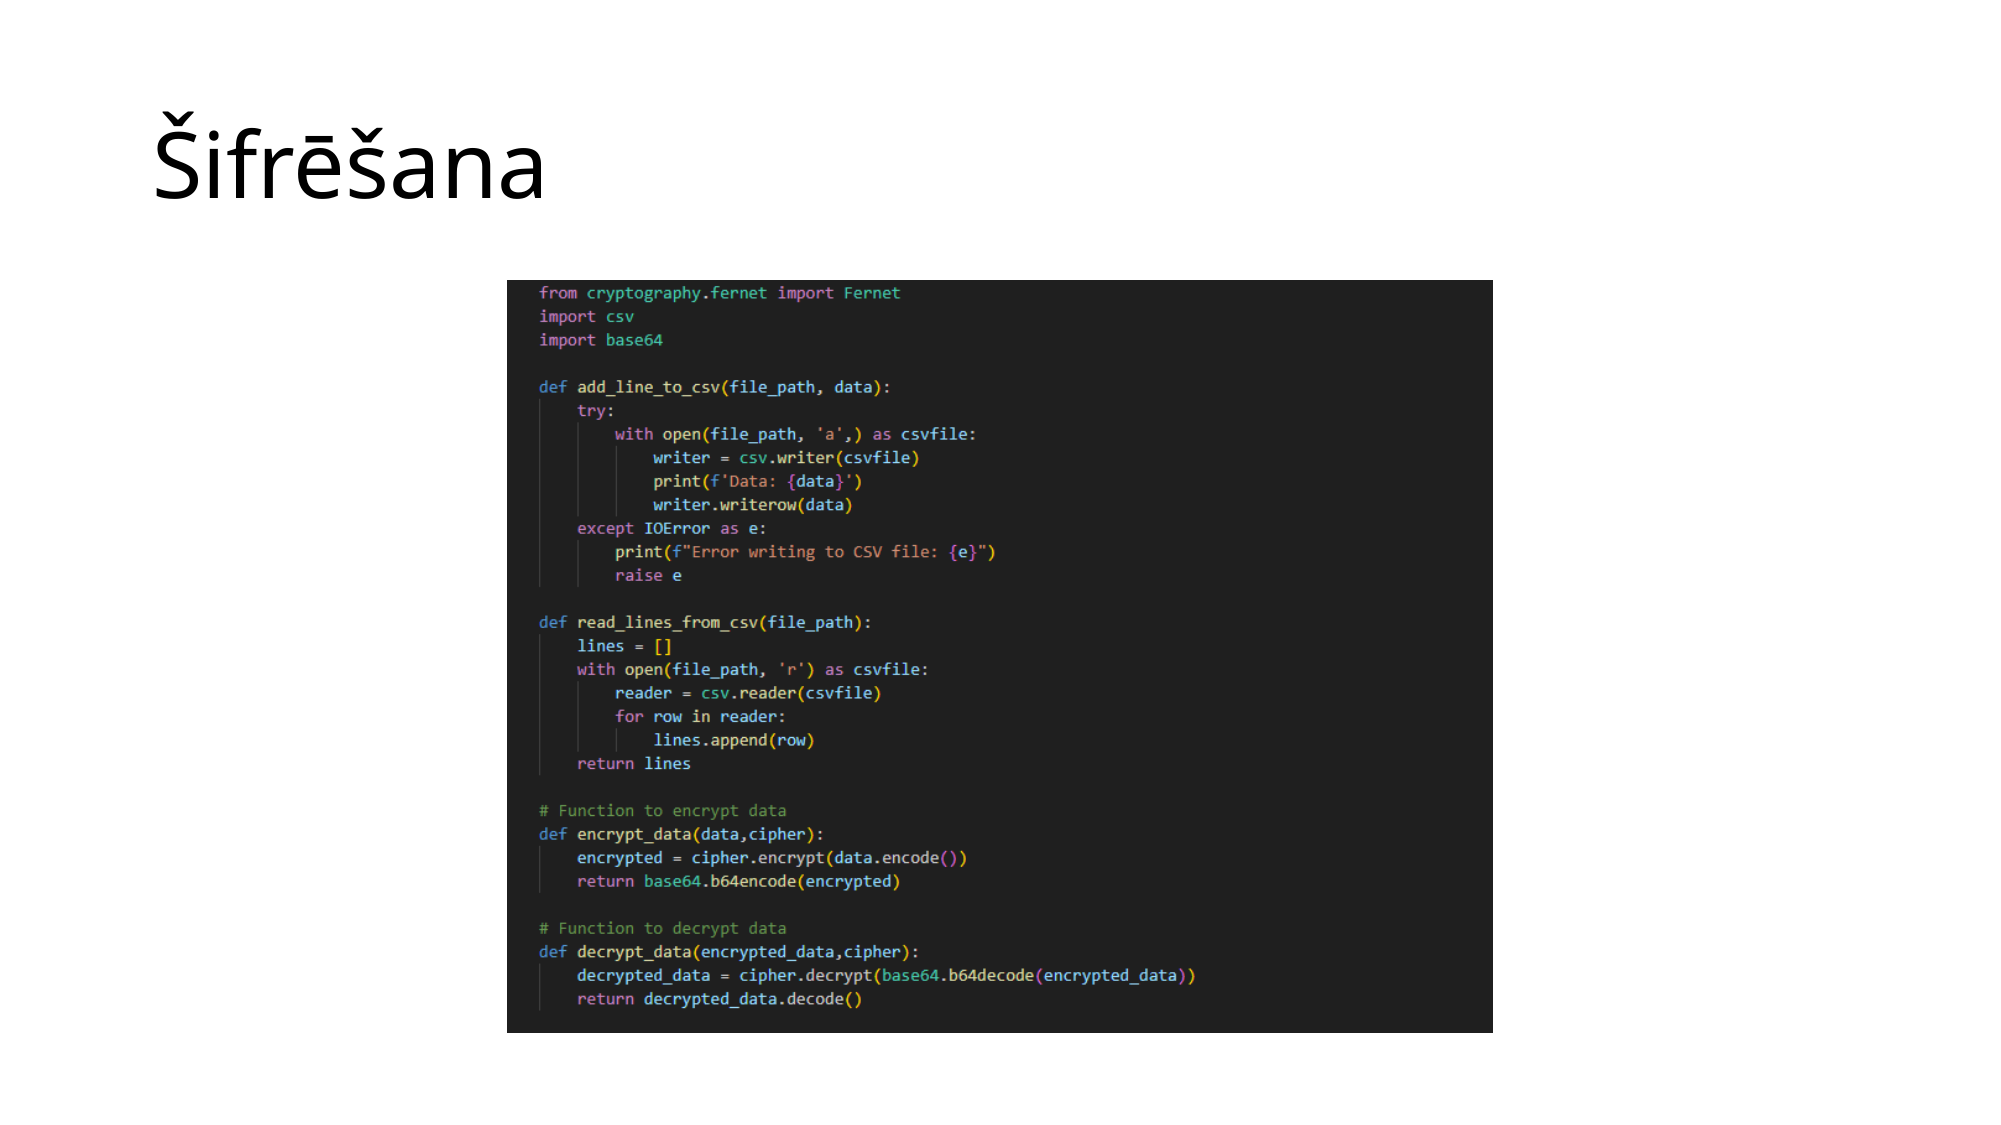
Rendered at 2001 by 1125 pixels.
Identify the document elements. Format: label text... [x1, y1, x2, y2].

picture [507, 280, 1493, 1033]
title Šifrēšana [137, 59, 1863, 278]
